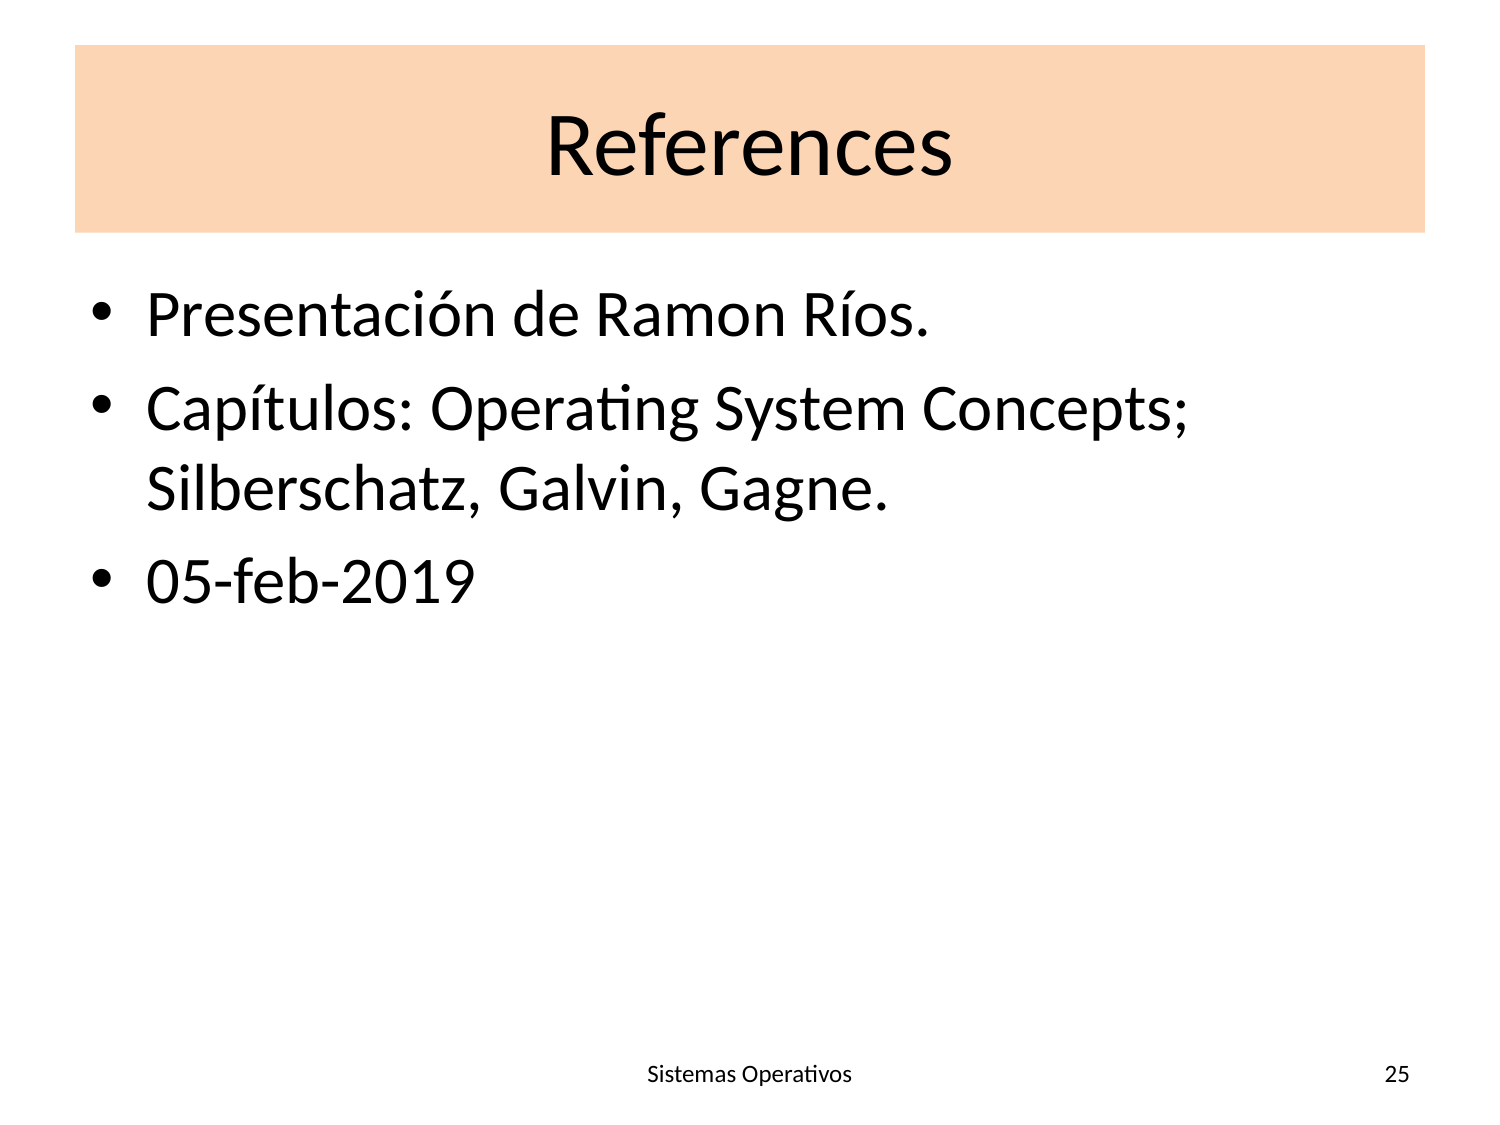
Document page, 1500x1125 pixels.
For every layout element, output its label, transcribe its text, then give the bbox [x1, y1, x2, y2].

slide_number 25 [1074, 1042, 1425, 1103]
list Presentación de Ramon Ríos. Capítulos: Operating System Concepts; Silberschatz, Galvin, Gagne. 05-feb-2019 [75, 262, 1425, 1005]
footer Sistemas Operativos [512, 1042, 988, 1103]
title References [75, 45, 1425, 233]
